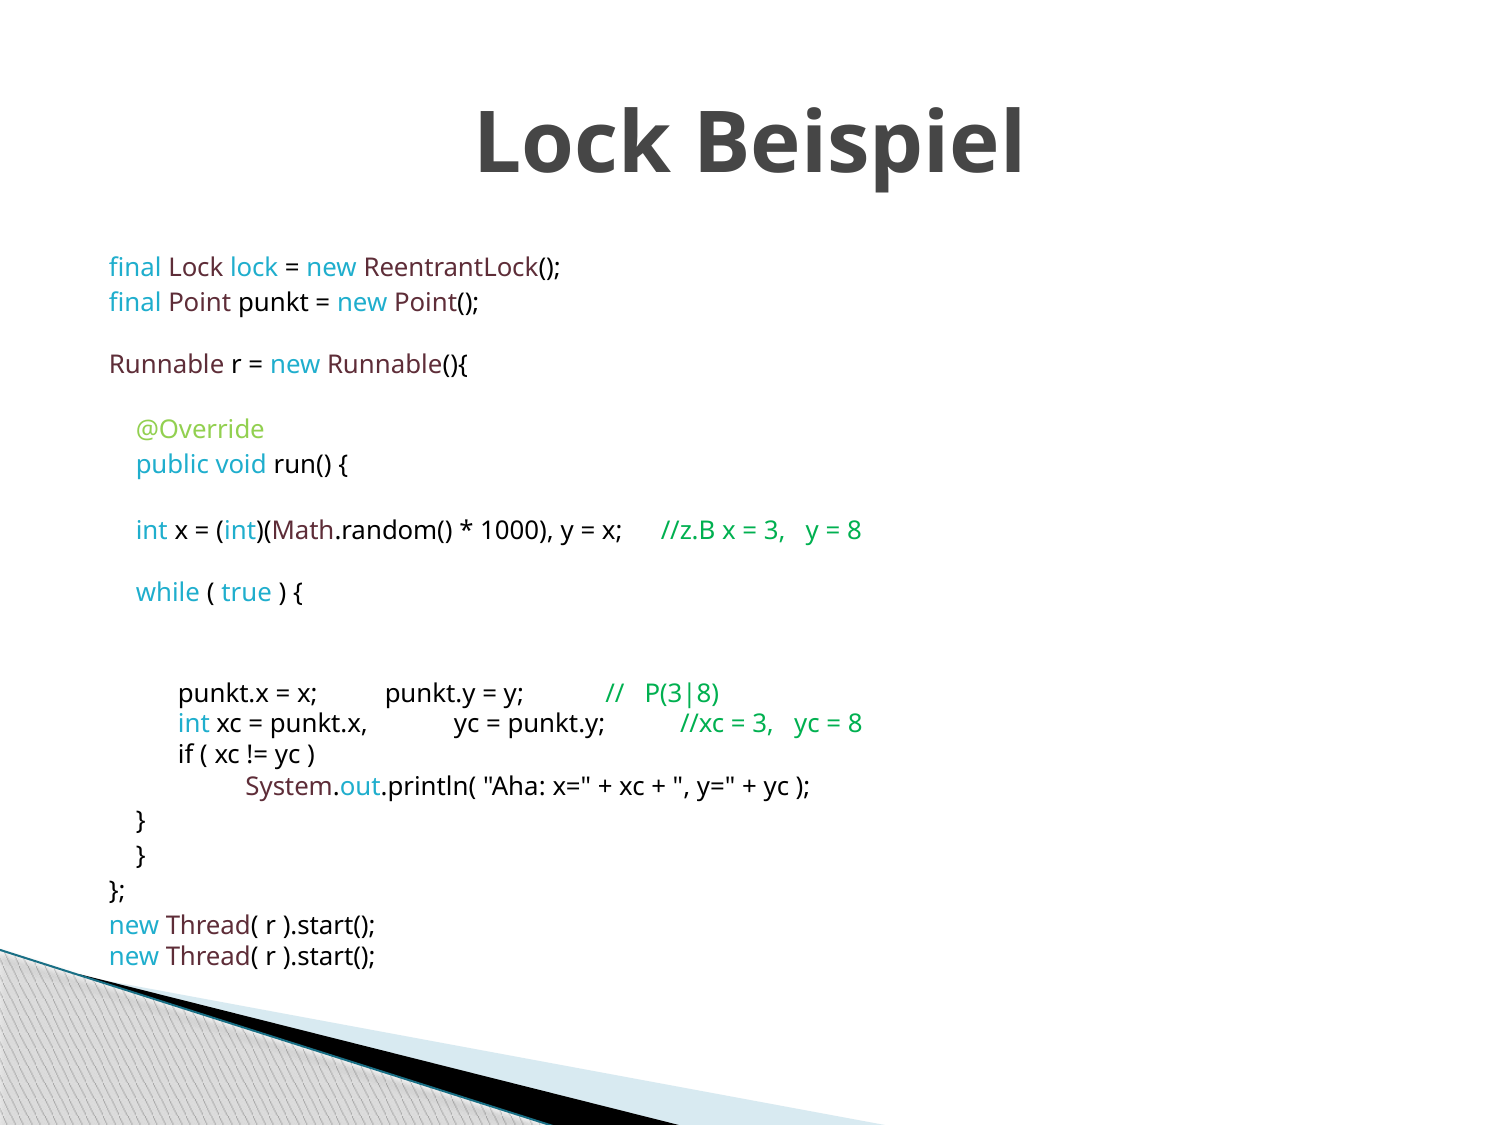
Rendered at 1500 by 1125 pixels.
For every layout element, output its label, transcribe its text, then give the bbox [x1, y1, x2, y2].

title Lock Beispiel [75, 45, 1425, 233]
list final Lock lock = new ReentrantLock(); final Point punkt = new Point(); Runnable r = new Runnable(){ @Override public void run() { int x = (int)(Math.random() * 1000), y = x; //z.B x = 3, y = 8 while ( true ) { punkt.x = x; punkt.y = y; // P(3|8) int xc = punkt.x, yc = punkt.y; //xc = 3, yc = 8 if ( xc != yc ) System.out.println( "Aha: x=" + xc + ", y=" + yc ); } } }; new Thread( r ).start(); new Thread( r ).start(); [76, 243, 1427, 986]
